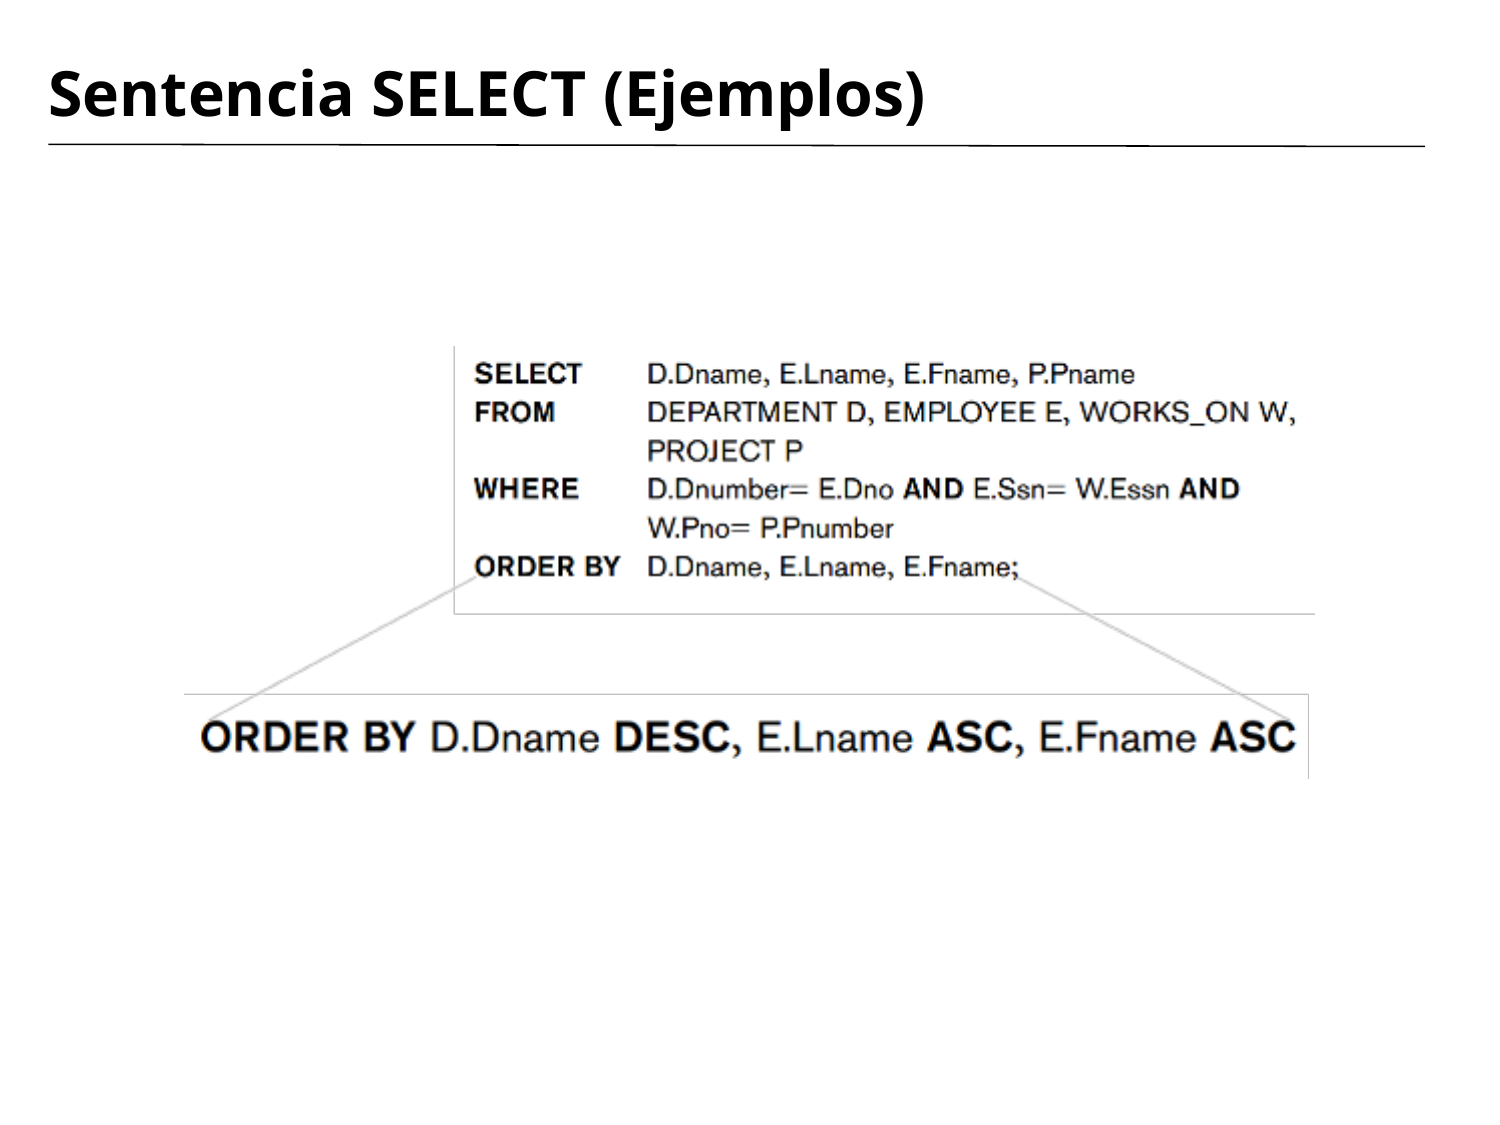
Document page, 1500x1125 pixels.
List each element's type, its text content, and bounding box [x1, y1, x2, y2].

title Sentencia SELECT (Ejemplos) [33, 32, 1384, 145]
picture [184, 345, 1316, 780]
